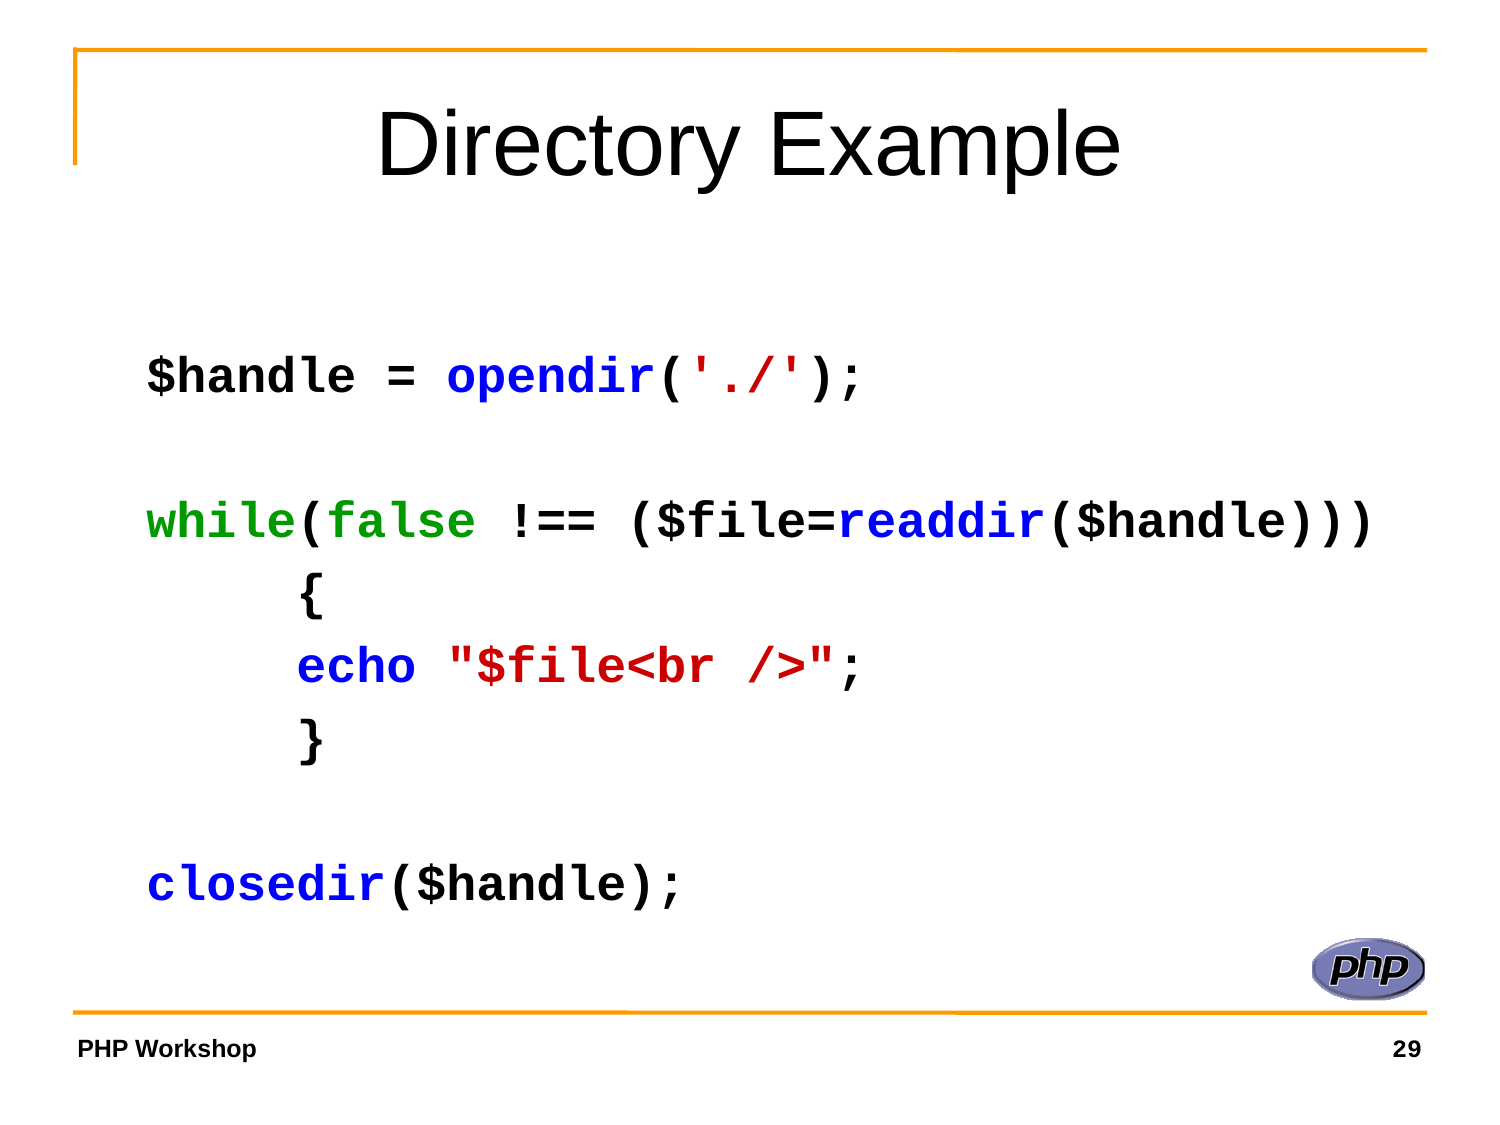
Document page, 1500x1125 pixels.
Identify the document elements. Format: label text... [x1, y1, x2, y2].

text_box Directory Example [74, 45, 1425, 233]
text_box $handle = opendir('./'); while(false !== ($file=readdir($handle))) { echo "$file<br />"; } closedir($handle); [74, 262, 1425, 1005]
